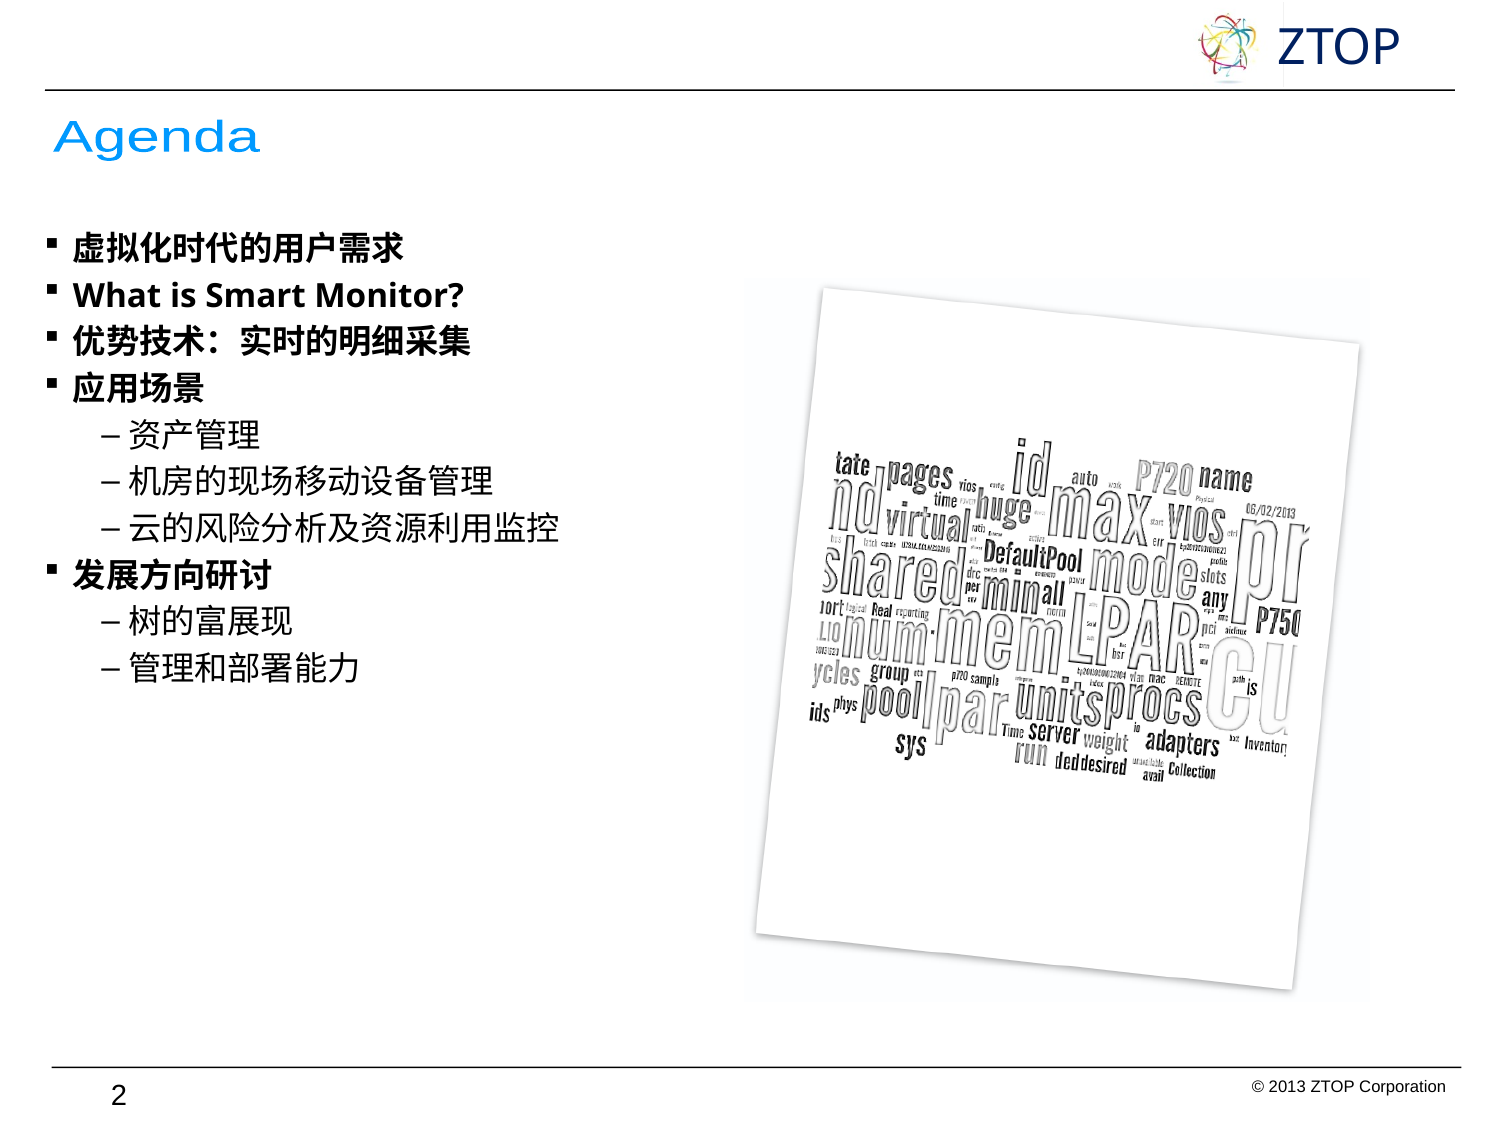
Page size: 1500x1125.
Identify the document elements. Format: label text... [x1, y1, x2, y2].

picture [1177, 2, 1284, 87]
slide_number 2 [38, 1068, 143, 1125]
picture [743, 278, 1371, 1002]
list 虚拟化时代的用户需求 What is Smart Monitor? 优势技术：实时的明细采集 应用场景 资产管理 机房的现场移动设备管理 云的风险分析及资源利用监控 发展方向研讨 树的富展现 管理和部署能力 [29, 219, 1455, 986]
